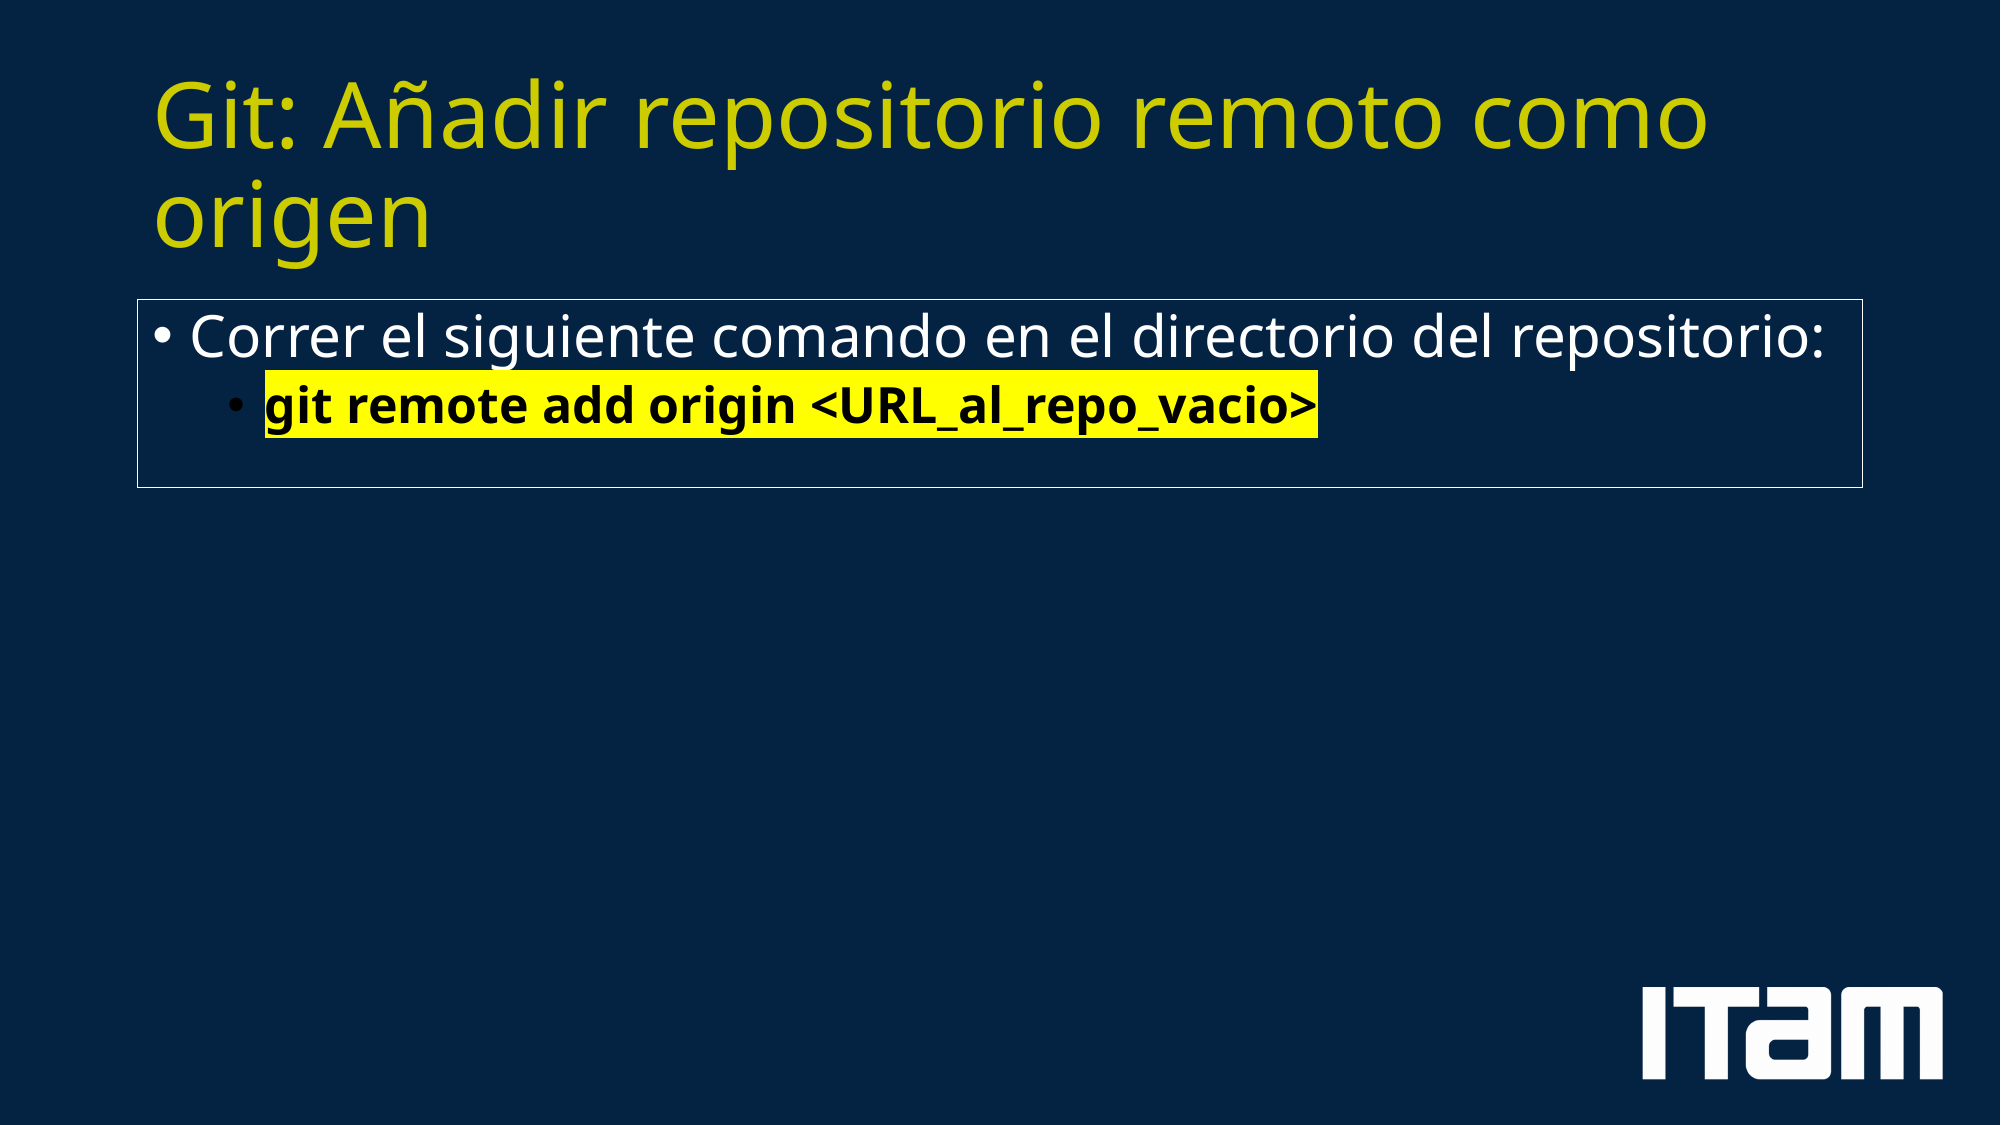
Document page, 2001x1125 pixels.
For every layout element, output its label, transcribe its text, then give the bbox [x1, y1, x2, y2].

list Correr el siguiente comando en el directorio del repositorio: git remote add origin <URL_al_repo_vacio> [137, 299, 1863, 488]
title Git: Añadir repositorio remoto como origen [137, 59, 1863, 278]
picture [1505, 913, 2000, 1125]
